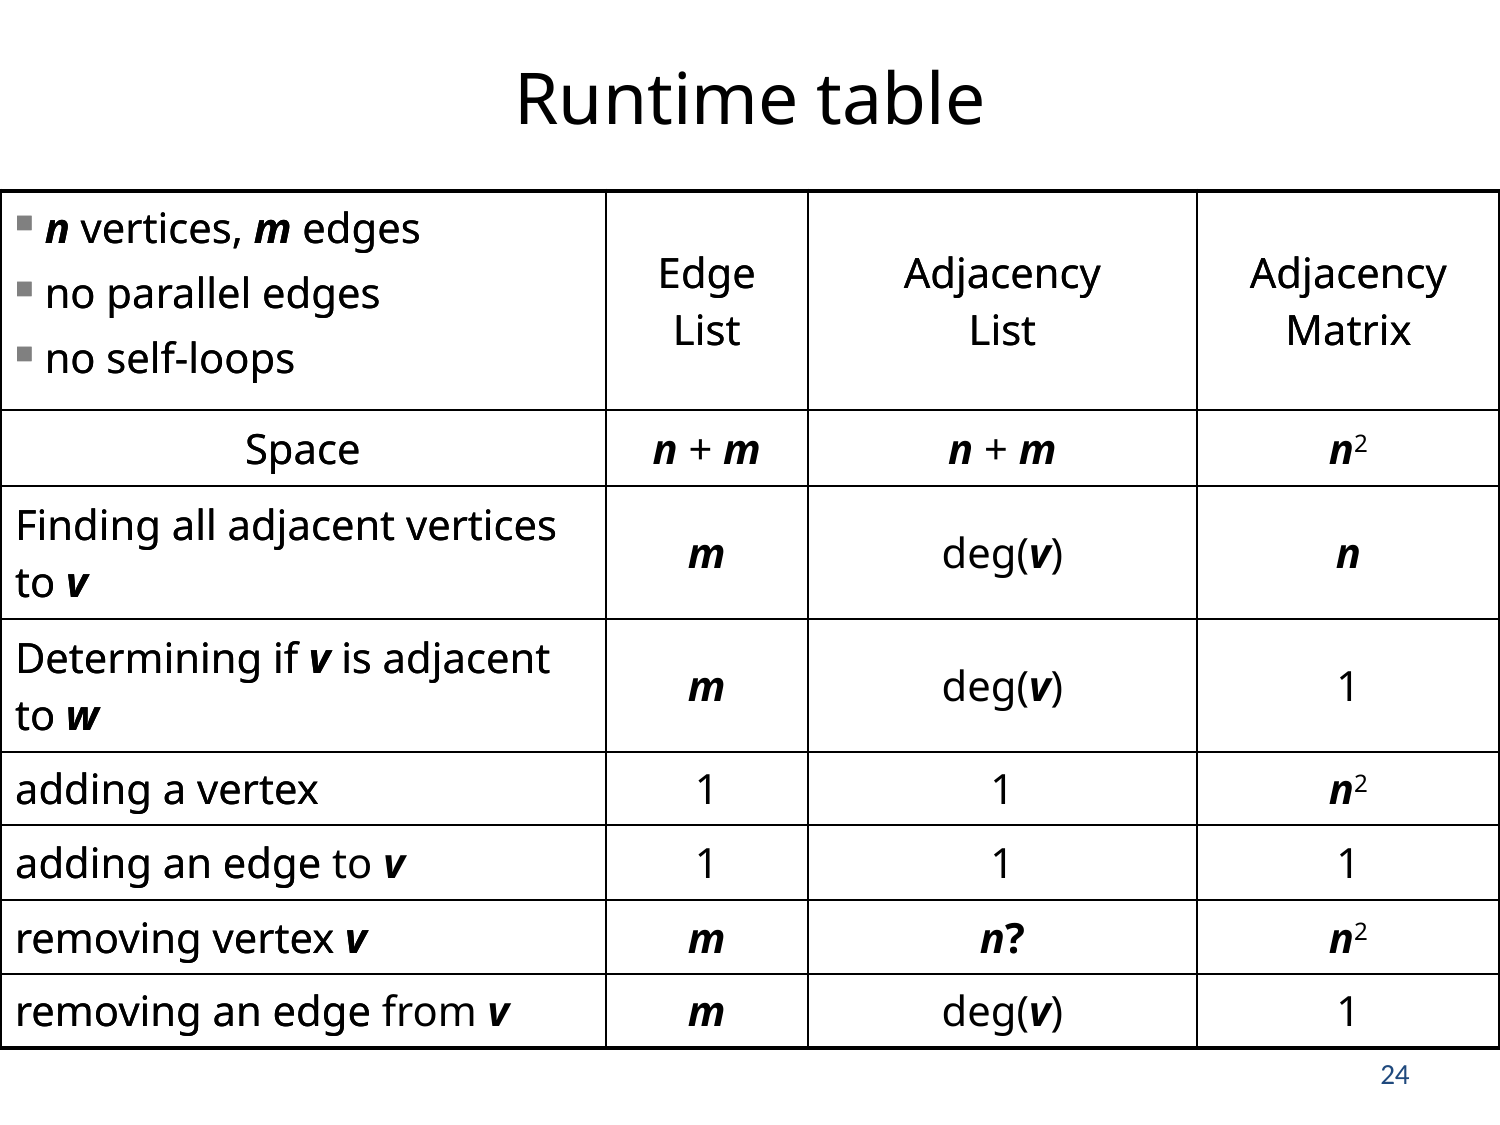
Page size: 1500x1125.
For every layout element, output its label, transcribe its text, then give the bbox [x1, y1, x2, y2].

table_cell Determining if v is adjacent to w [2, 620, 605, 751]
table_cell 1 [607, 826, 807, 899]
table_cell n? [809, 901, 1196, 973]
table_cell n [1198, 487, 1498, 618]
table_cell 1 [1198, 620, 1498, 751]
table_header Adjacency List [809, 193, 1196, 409]
table_cell 1 [1198, 826, 1498, 899]
table_header Adjacency Matrix [1198, 193, 1498, 409]
table_header n vertices, m edges no parallel edges no self-loops [2, 193, 605, 409]
table_cell Space [2, 411, 605, 485]
table_cell Finding all adjacent vertices to v [2, 487, 605, 618]
table_cell m [607, 975, 807, 1046]
table_header Edge List [607, 193, 807, 409]
table_cell n2 [1198, 411, 1498, 485]
title Runtime table [75, 45, 1425, 189]
table_cell n2 [1198, 901, 1498, 973]
table_cell 1 [607, 753, 807, 824]
table_cell deg(v) [809, 487, 1196, 618]
table_cell m [607, 487, 807, 618]
table_cell m [607, 620, 807, 751]
table_cell n + m [607, 411, 807, 485]
table_cell deg(v) [809, 620, 1196, 751]
table_cell removing an edge from v [2, 975, 605, 1046]
table_cell 1 [809, 826, 1196, 899]
table_cell n + m [809, 411, 1196, 485]
table_cell adding a vertex [2, 753, 605, 824]
slide_number 24 [1074, 1050, 1425, 1103]
table_cell adding an edge to v [2, 826, 605, 899]
table_cell removing vertex v [2, 901, 605, 973]
table_cell 1 [1198, 975, 1498, 1046]
table_cell 1 [809, 753, 1196, 824]
table_cell deg(v) [809, 975, 1196, 1046]
table_cell m [607, 901, 807, 973]
table_cell n2 [1198, 753, 1498, 824]
